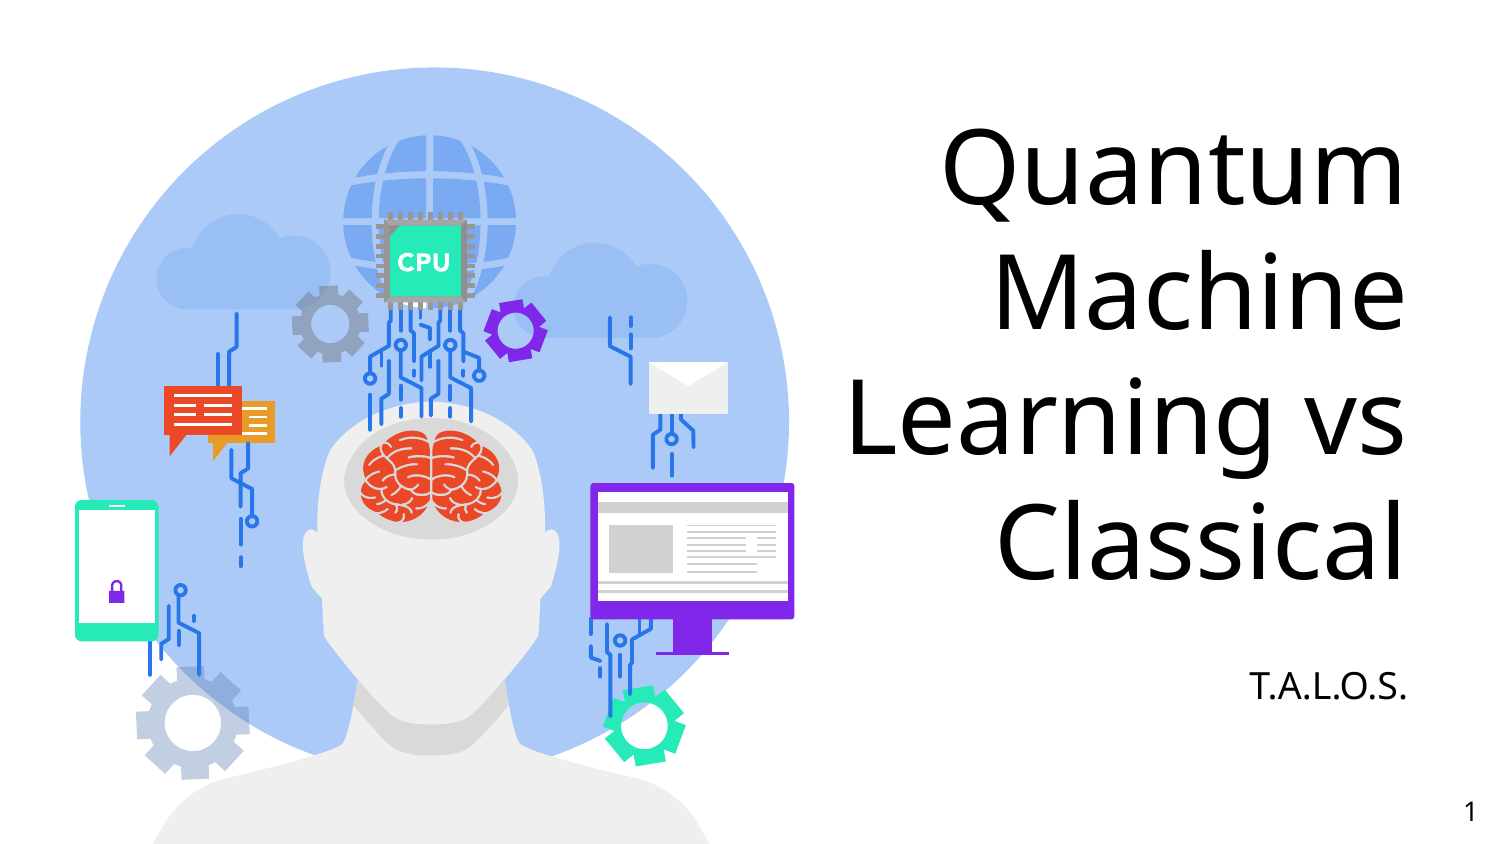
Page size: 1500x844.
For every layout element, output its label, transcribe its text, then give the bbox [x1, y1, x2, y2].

title Quantum Machine Learning vs Classical [799, 85, 1424, 494]
subtitle T.A.L.O.S. [999, 646, 1424, 764]
slide_number ‹#› [1403, 779, 1494, 844]
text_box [74, 67, 795, 844]
